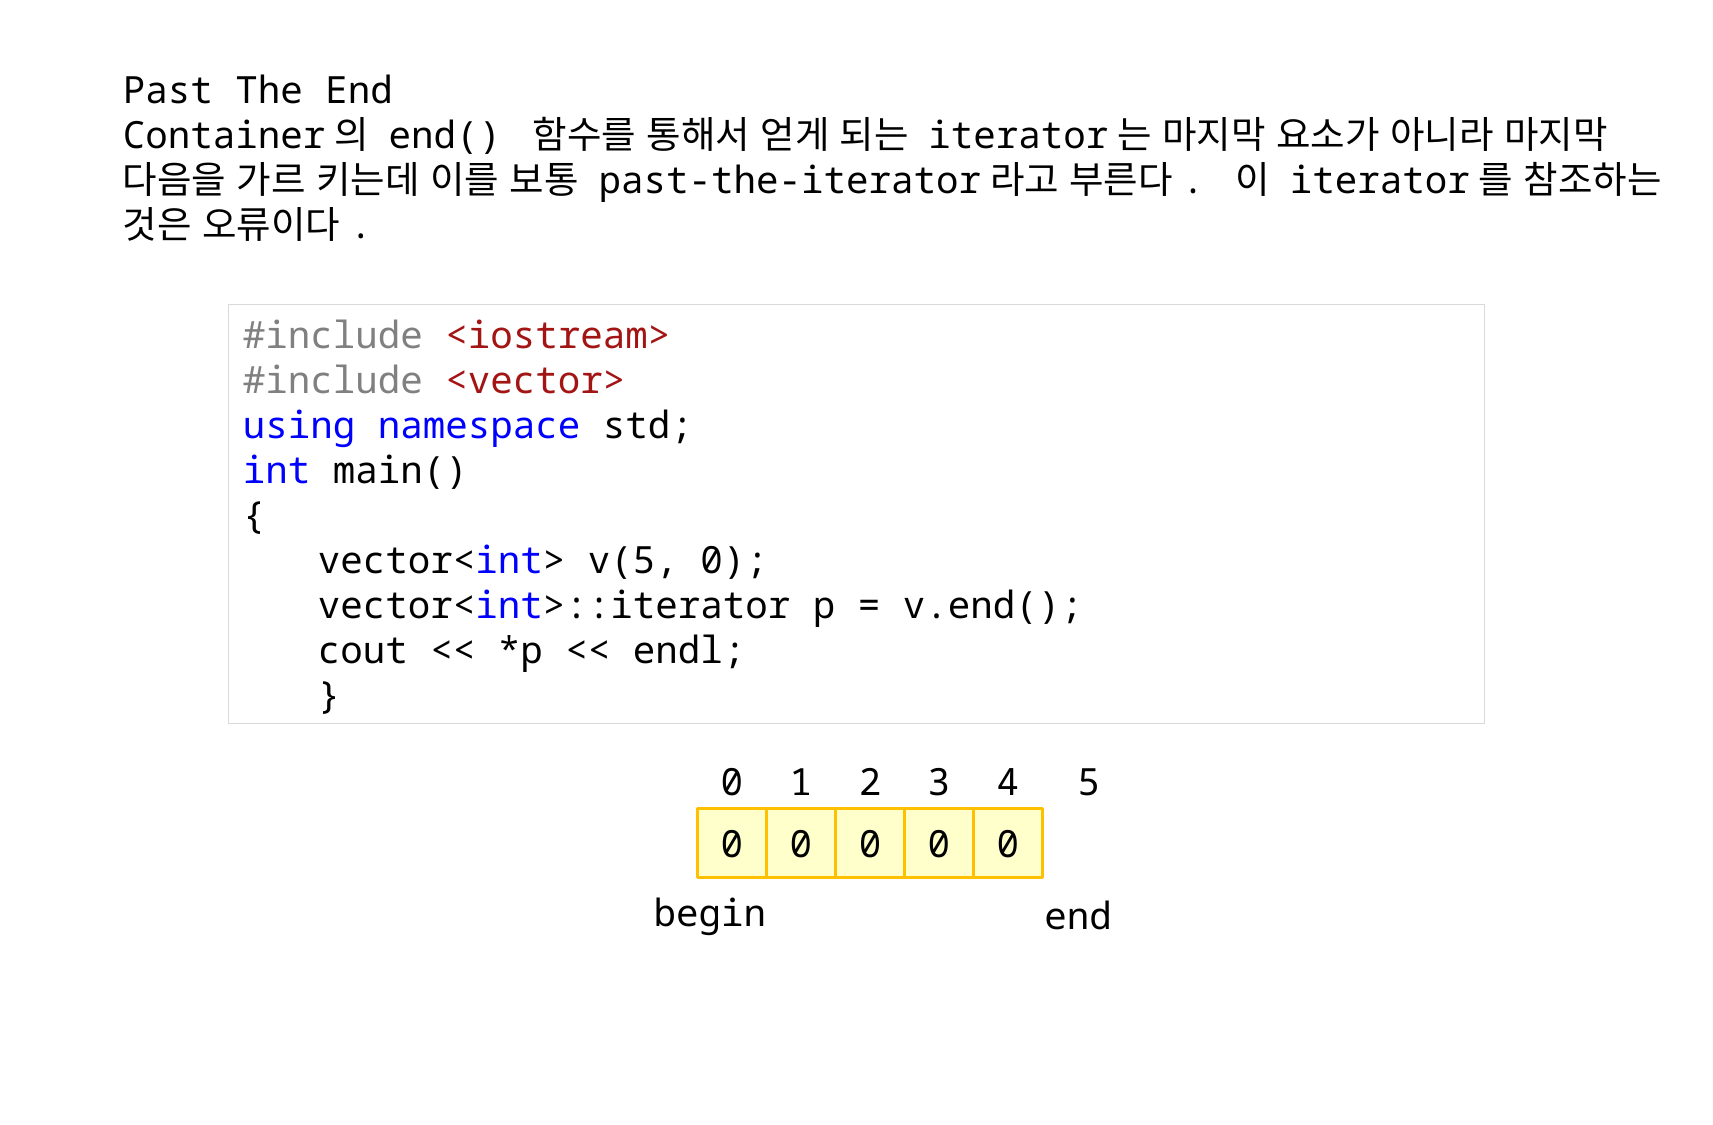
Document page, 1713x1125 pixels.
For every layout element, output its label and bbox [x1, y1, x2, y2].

text_box [228, 304, 1485, 724]
text_box [638, 743, 1127, 952]
text_box [1052, 743, 1125, 817]
text_box [108, 51, 1677, 262]
